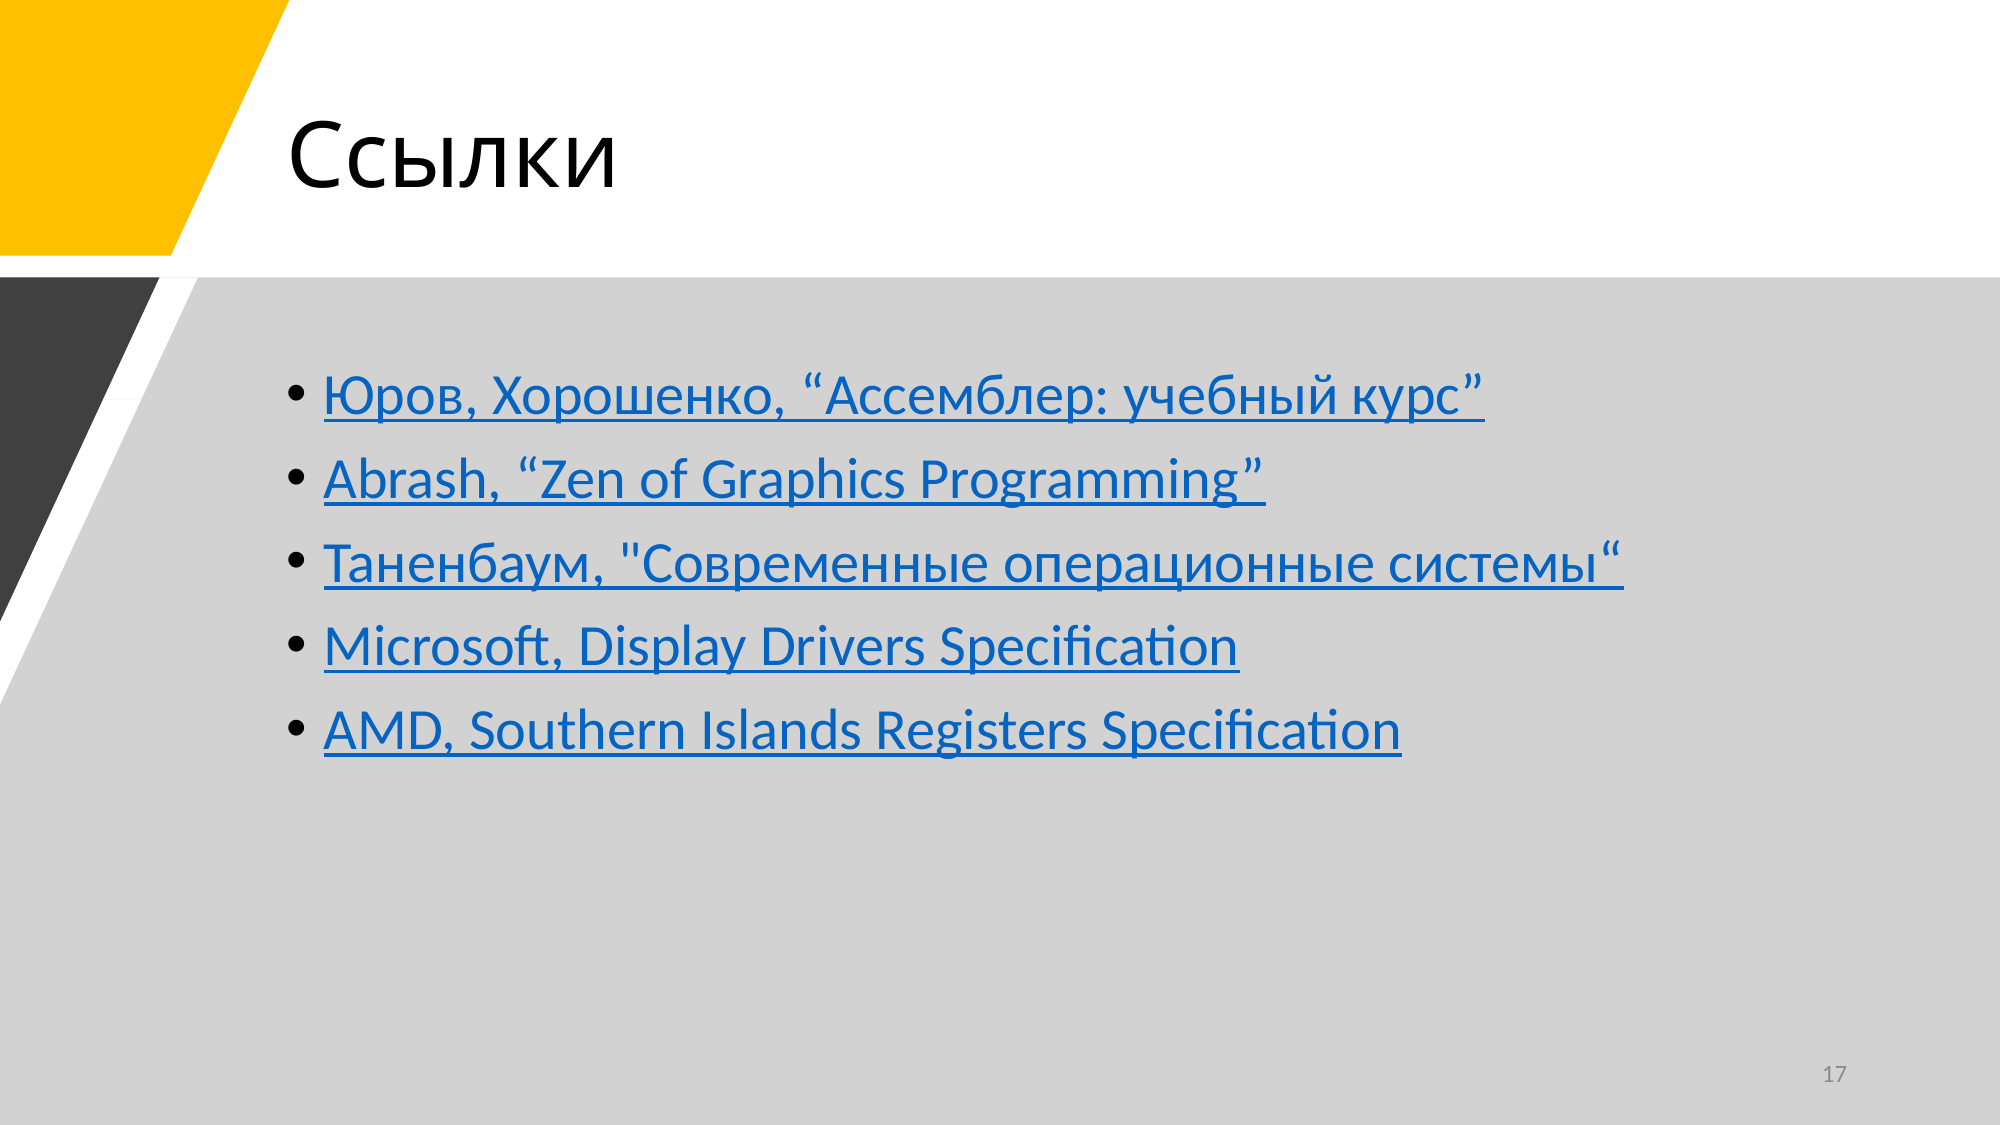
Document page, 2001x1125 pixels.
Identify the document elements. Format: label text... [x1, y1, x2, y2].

text_box [0, 276, 2000, 1125]
title Ссылки [271, 60, 1808, 255]
text_box [0, 0, 291, 257]
slide_number 17 [1412, 1042, 1863, 1103]
text_box [0, 276, 162, 622]
list Юров, Хорошенко, “Ассемблер: учебный курс” Abrash, “Zen of Graphics Programming” Таненбаум, "Современные операционные системы“ Microsoft, Display Drivers Specification AMD, Southern Islands Registers Specification [271, 356, 1808, 1020]
